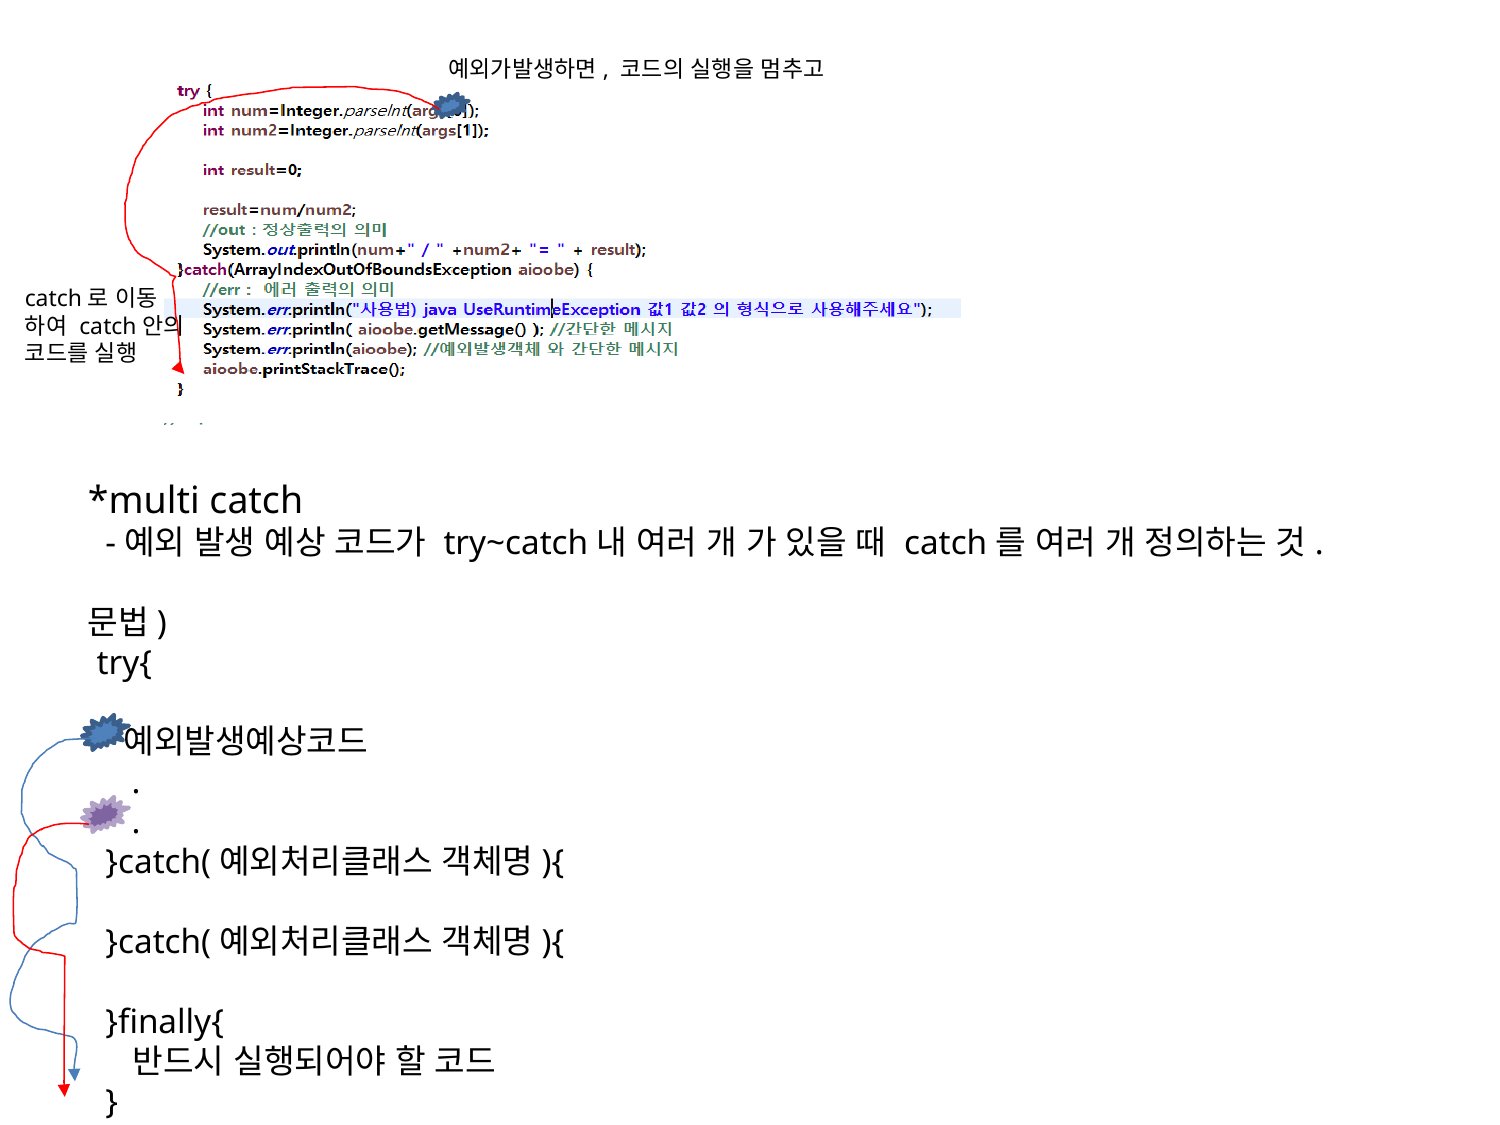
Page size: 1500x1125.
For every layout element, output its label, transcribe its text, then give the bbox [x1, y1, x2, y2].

text_box [12, 822, 90, 1100]
text_box [20, 737, 97, 834]
text_box [68, 829, 91, 1085]
text_box *multi catch -예외 발생 예상 코드가 try~catch내 여러 개 가 있을 때 catch를 여러 개 정의하는 것. 문법) try{ 예외발생예상코드 . . }catch(예외처리클래스 객체명){ }catch(예외처리클래스 객체명){ }finally{ 반드시 실행되어야 할 코드 } [73, 468, 1339, 1125]
text_box [79, 712, 131, 750]
text_box [79, 794, 131, 834]
text_box catch로 이동 하여 catch안의 코드를 실행 [10, 276, 158, 374]
picture [163, 81, 962, 425]
text_box [9, 949, 64, 1036]
text_box 예외가발생하면, 코드의 실행을 멈추고 [433, 46, 840, 80]
text_box [124, 126, 158, 267]
